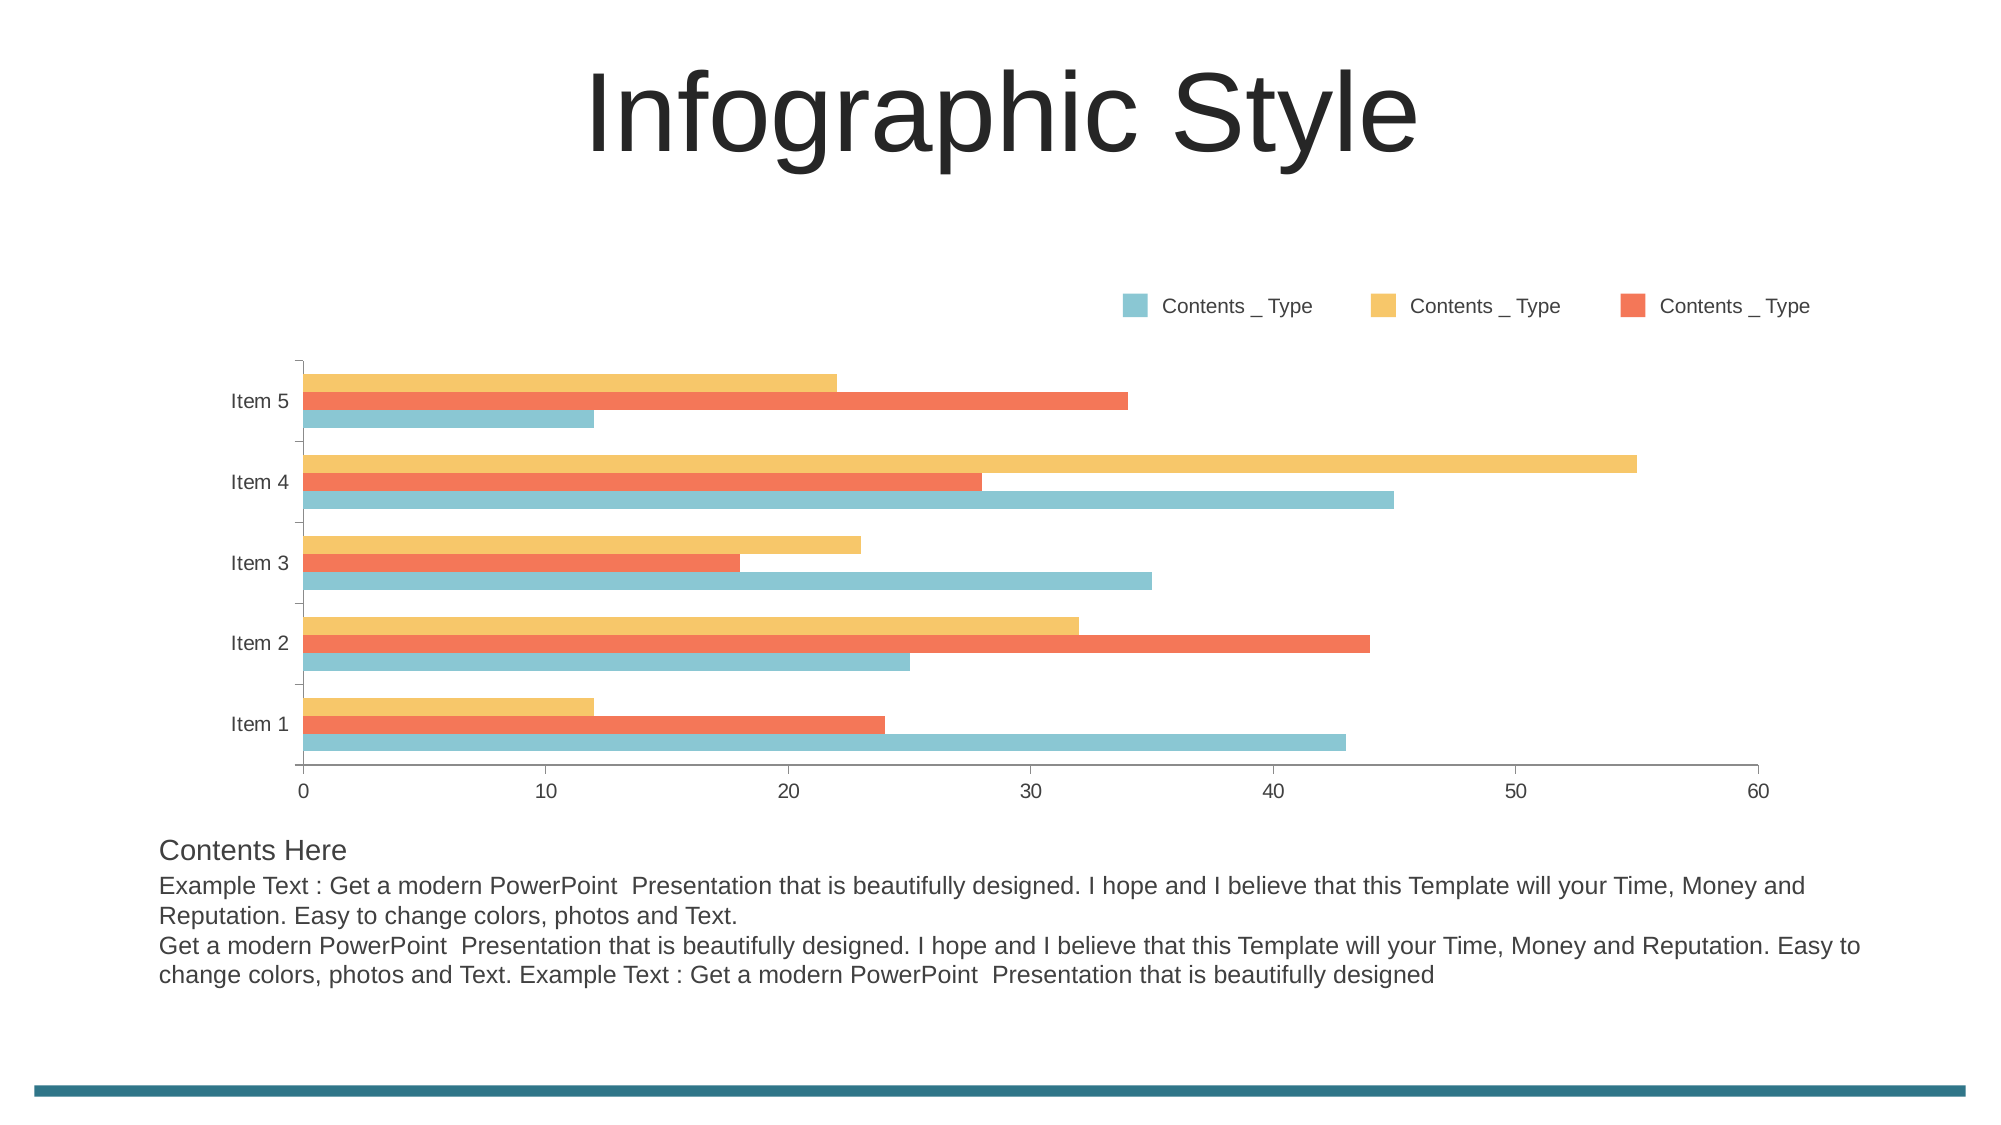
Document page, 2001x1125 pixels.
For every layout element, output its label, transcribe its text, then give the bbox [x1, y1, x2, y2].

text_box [144, 824, 1894, 999]
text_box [1122, 284, 1860, 325]
chart [198, 351, 1802, 813]
list Infographic Style [53, 55, 1952, 175]
